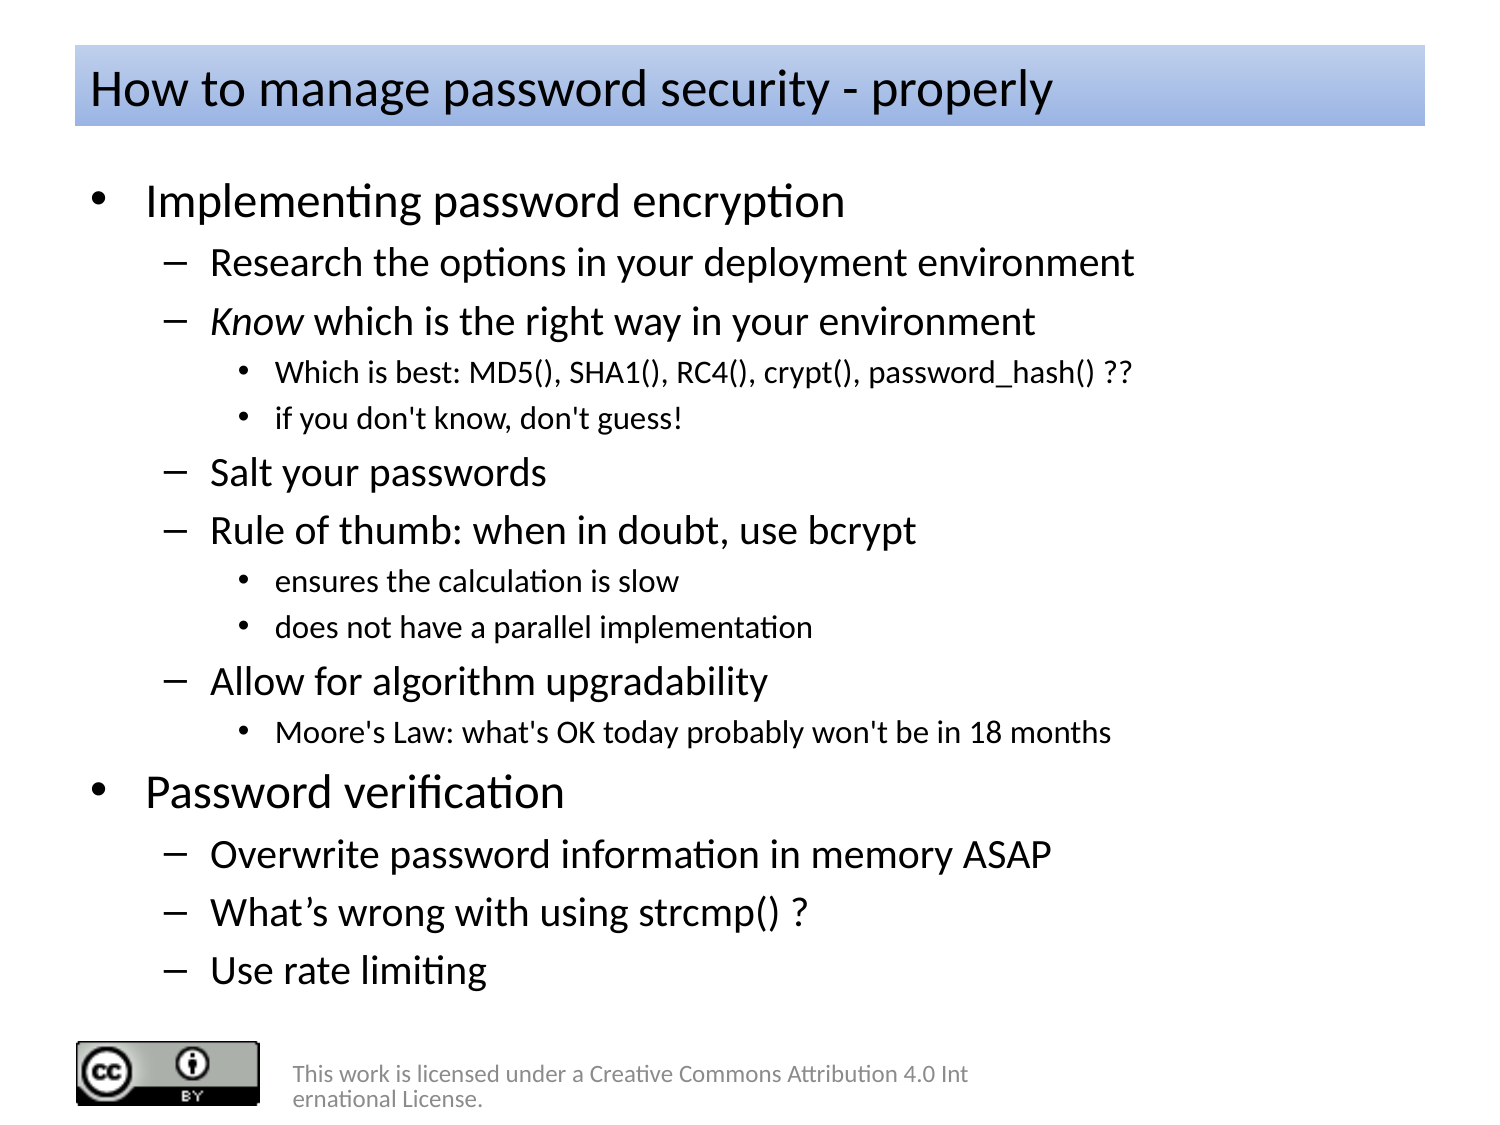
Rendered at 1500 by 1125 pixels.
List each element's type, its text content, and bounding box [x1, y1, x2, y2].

picture [76, 1041, 260, 1106]
title How to manage password security - properly [75, 45, 1425, 126]
list Implementing password encryption Research the options in your deployment environment Know which is the right way in your environment Which is best: MD5(), SHA1(), RC4(), crypt(), password_hash() ?? if you don't know, don't guess! Salt your passwords Rule of thumb: when in doubt, use bcrypt ensures the calculation is slow does not have a parallel implementation Allow for algorithm upgradability Moore's Law: what's OK today probably won't be in 18 months Password verification Overwrite password information in memory ASAP What’s wrong with using strcmp() ? Use rate limiting [75, 160, 1425, 1005]
footer This work is licensed under a Creative Commons Attribution 4.0 International License. [277, 1042, 988, 1103]
